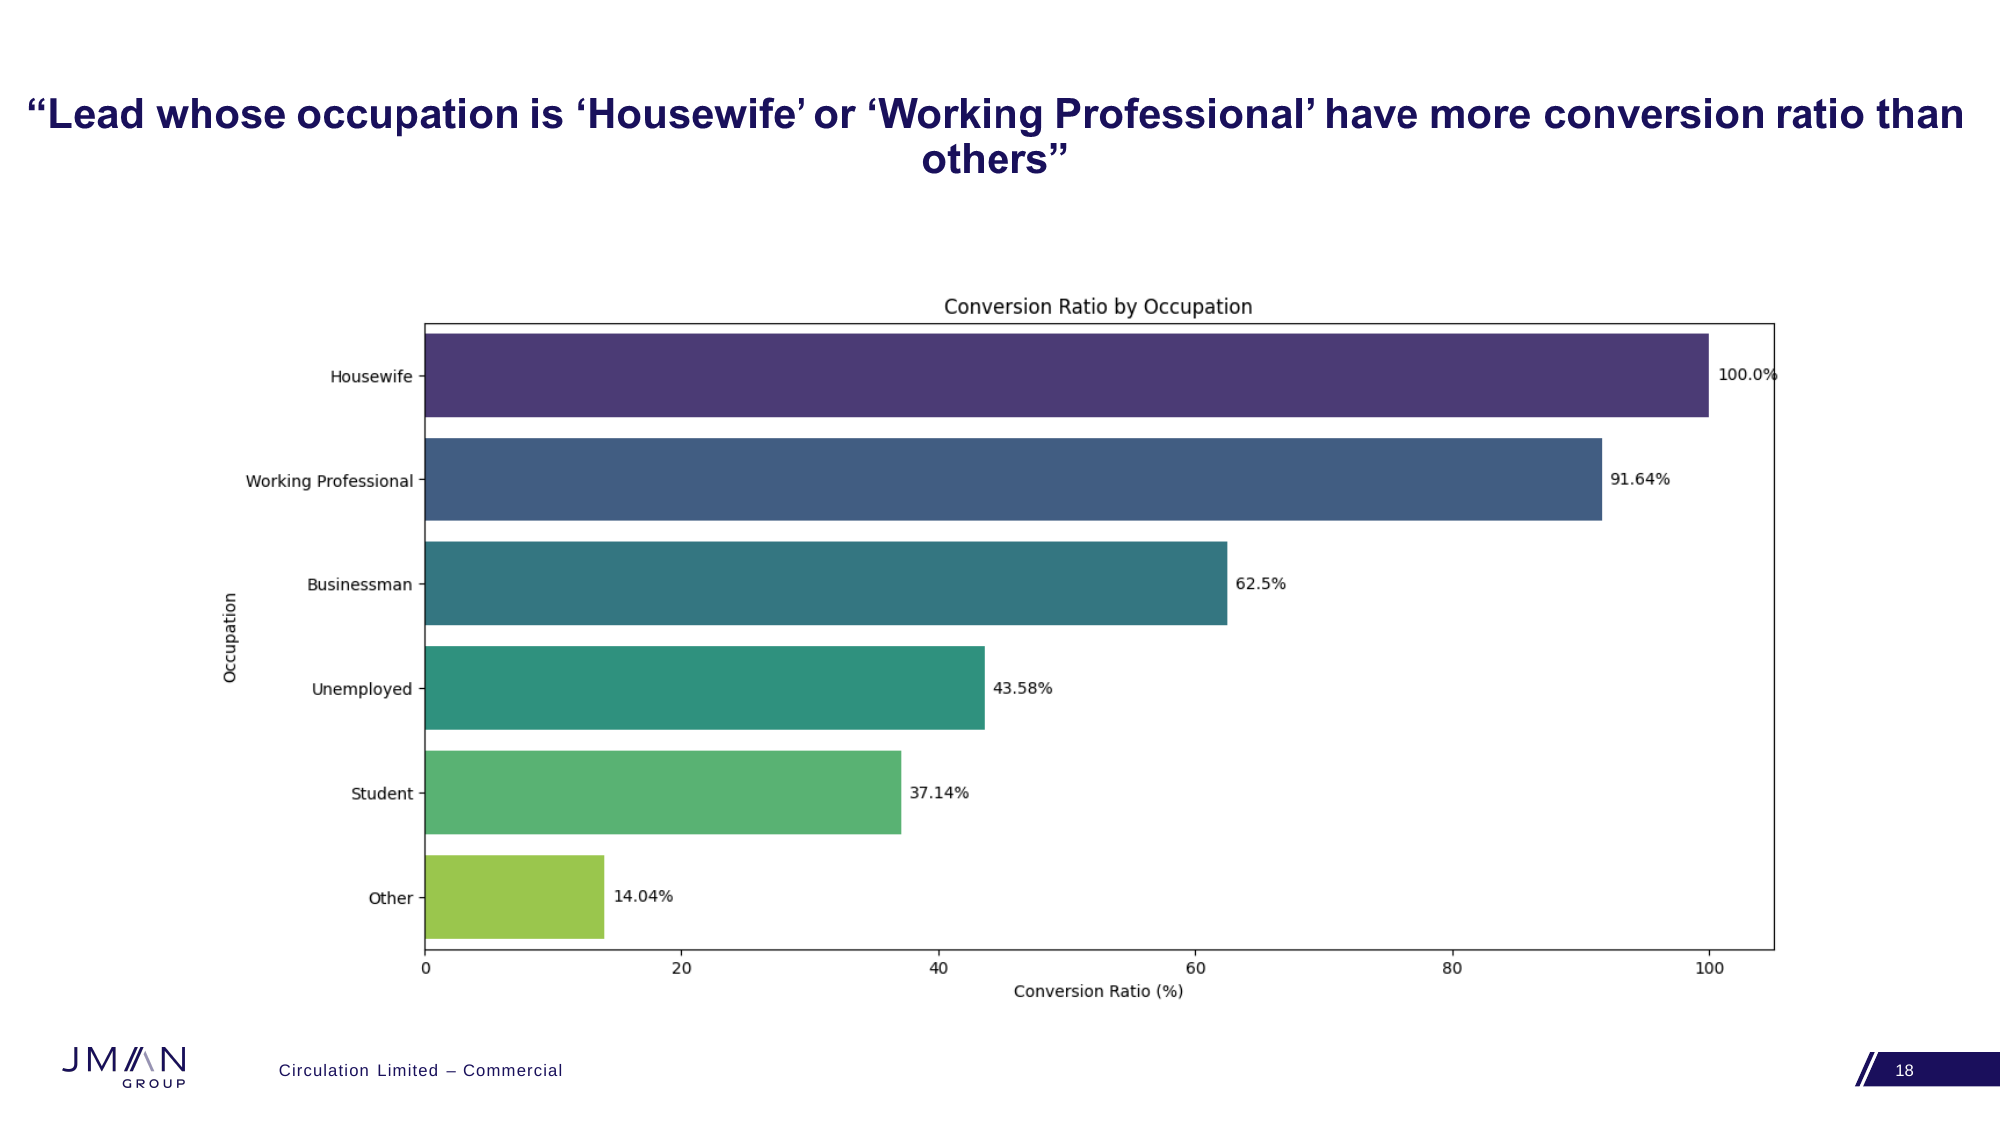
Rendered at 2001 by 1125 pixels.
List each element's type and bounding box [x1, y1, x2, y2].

picture [0, 75, 2000, 208]
list [211, 286, 1789, 1011]
picture [62, 1047, 185, 1088]
